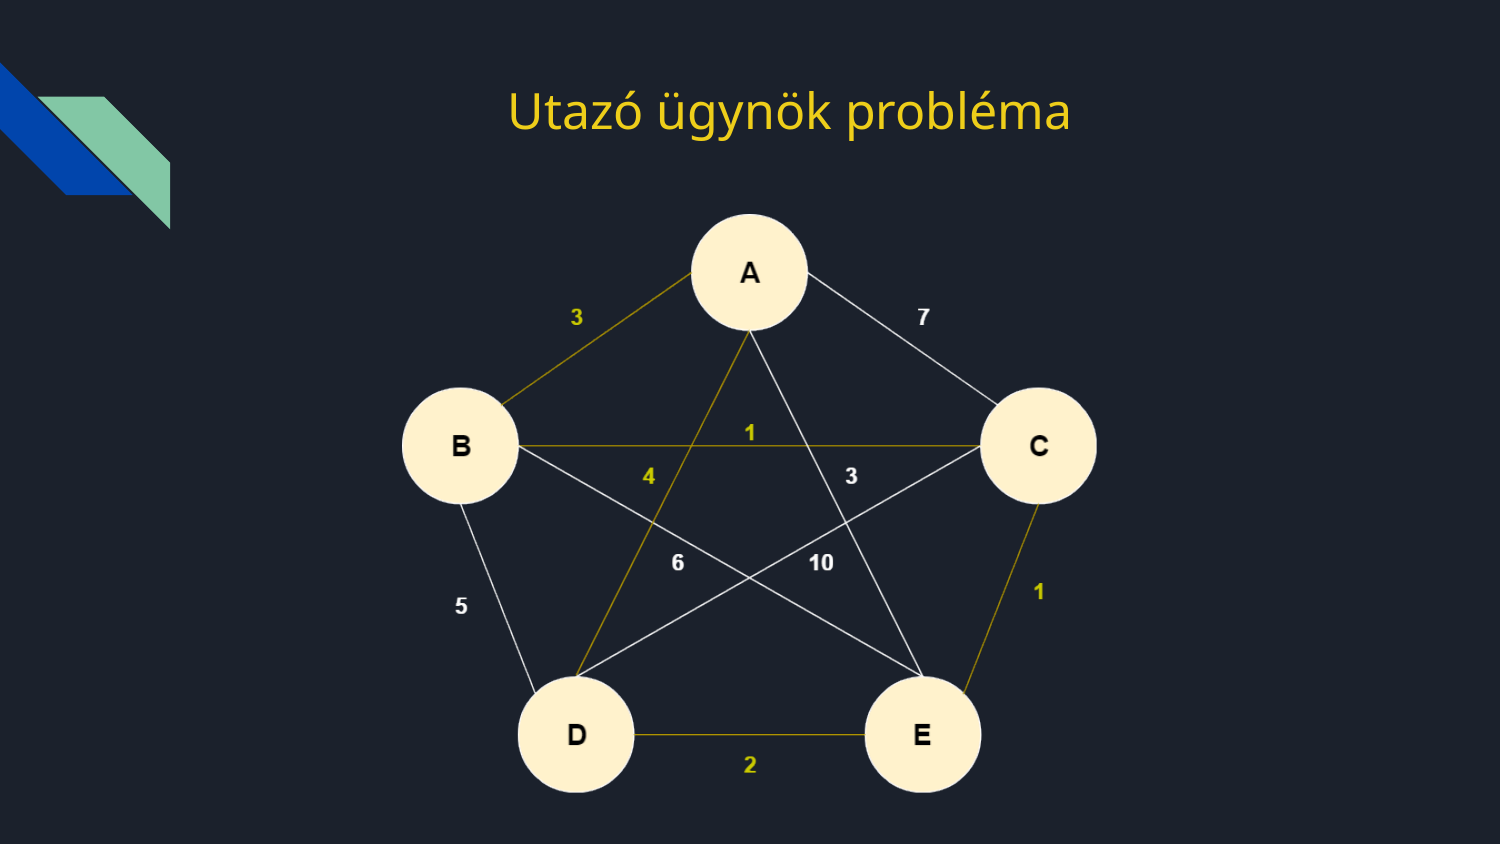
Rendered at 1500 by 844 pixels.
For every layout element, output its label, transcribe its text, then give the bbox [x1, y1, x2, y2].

picture [402, 214, 1098, 794]
title Utazó ügynök probléma [212, 64, 1368, 215]
